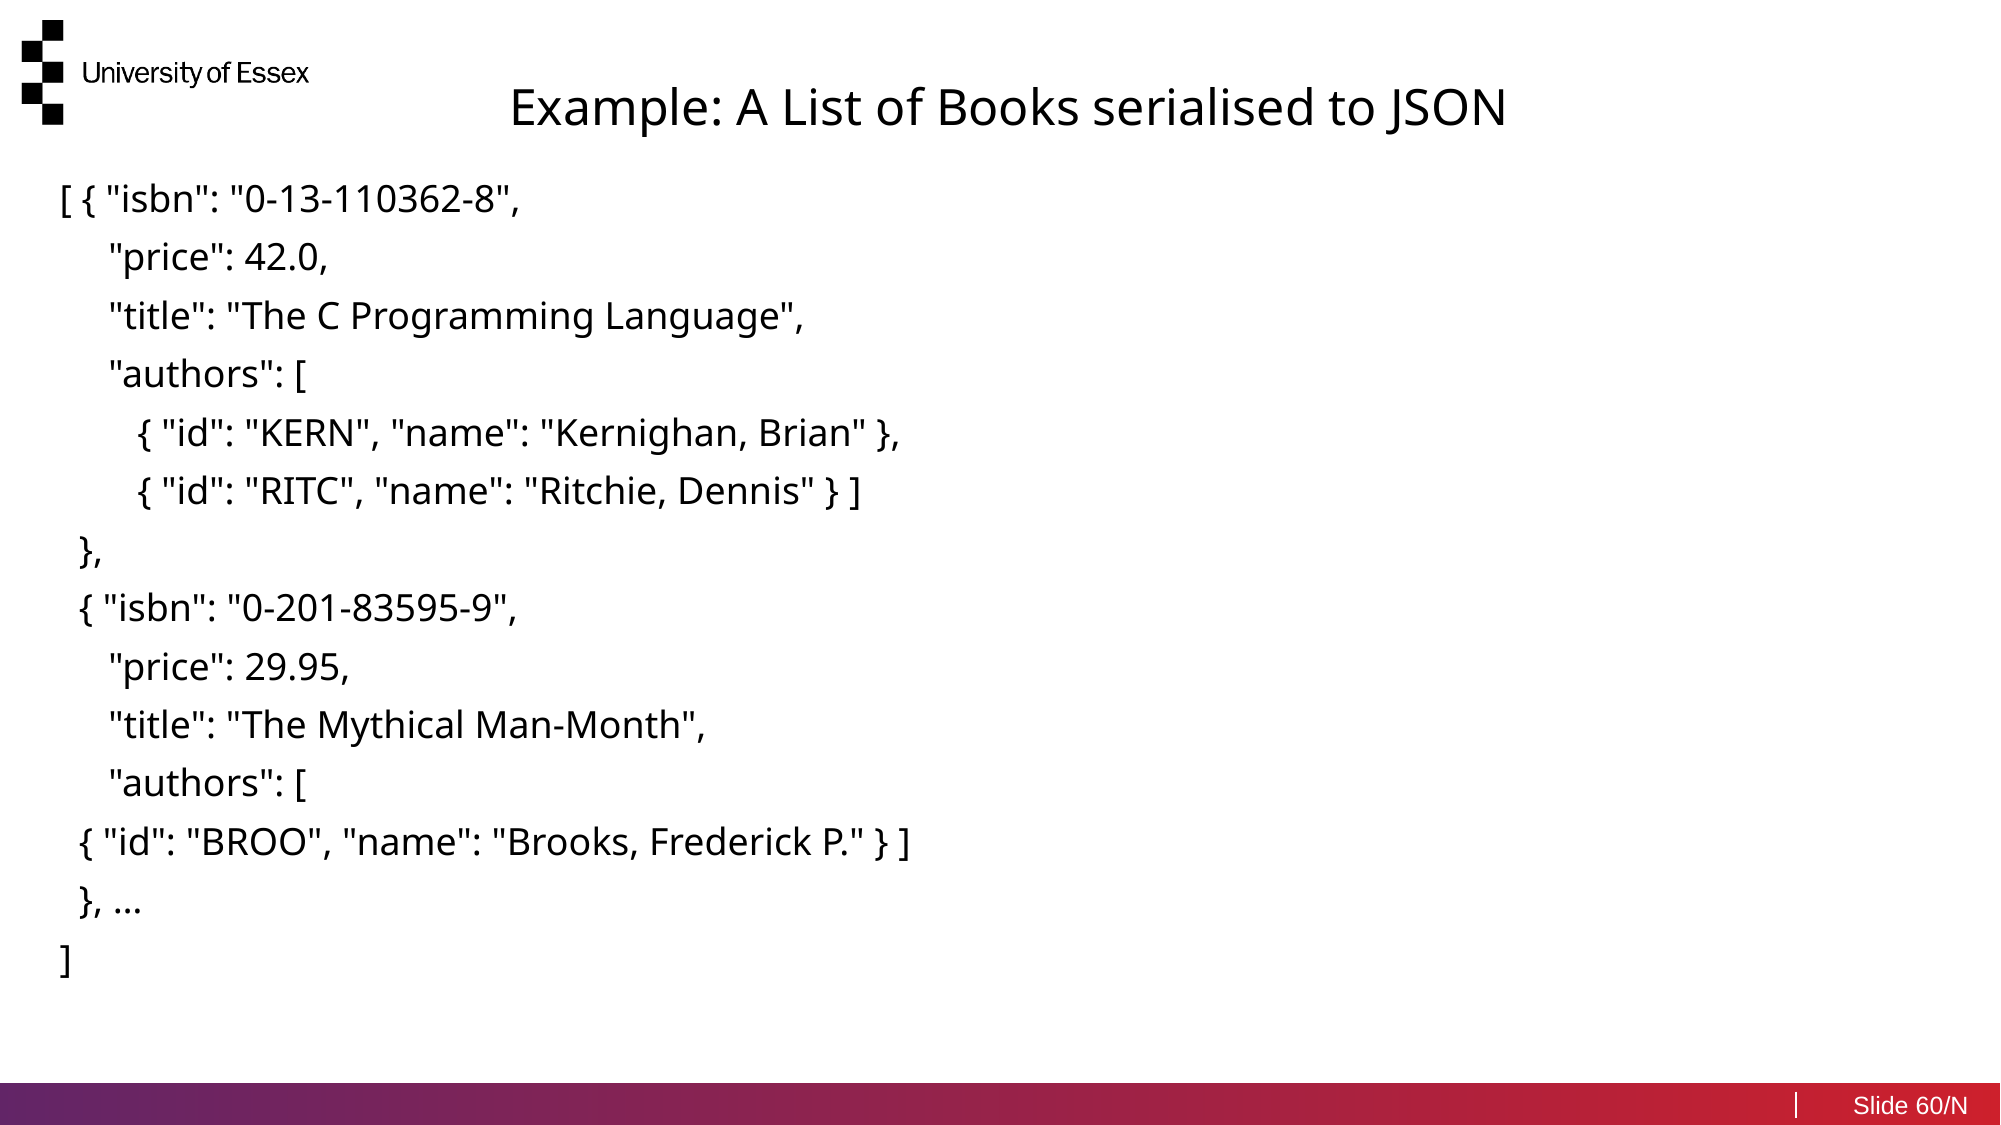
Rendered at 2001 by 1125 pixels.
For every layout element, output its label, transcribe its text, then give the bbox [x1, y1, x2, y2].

list Example: A List of Books serialised to JSON [58, 49, 1959, 116]
slide_number 60/N [1915, 1083, 2000, 1125]
list [ { "isbn": "0-13-110362-8", "price": 42.0, "title": "The C Programming Language", "authors": [ { "id": "KERN", "name": "Kernighan, Brian" }, { "id": "RITC", "name": "Ritchie, Dennis" } ] }, { "isbn": "0-201-83595-9", "price": 29.95, "title": "The Mythical Man-Month", "authors": [ { "id": "BROO", "name": "Brooks, Frederick P." } ] }, … ] [58, 137, 1959, 1041]
picture [0, 0, 330, 146]
